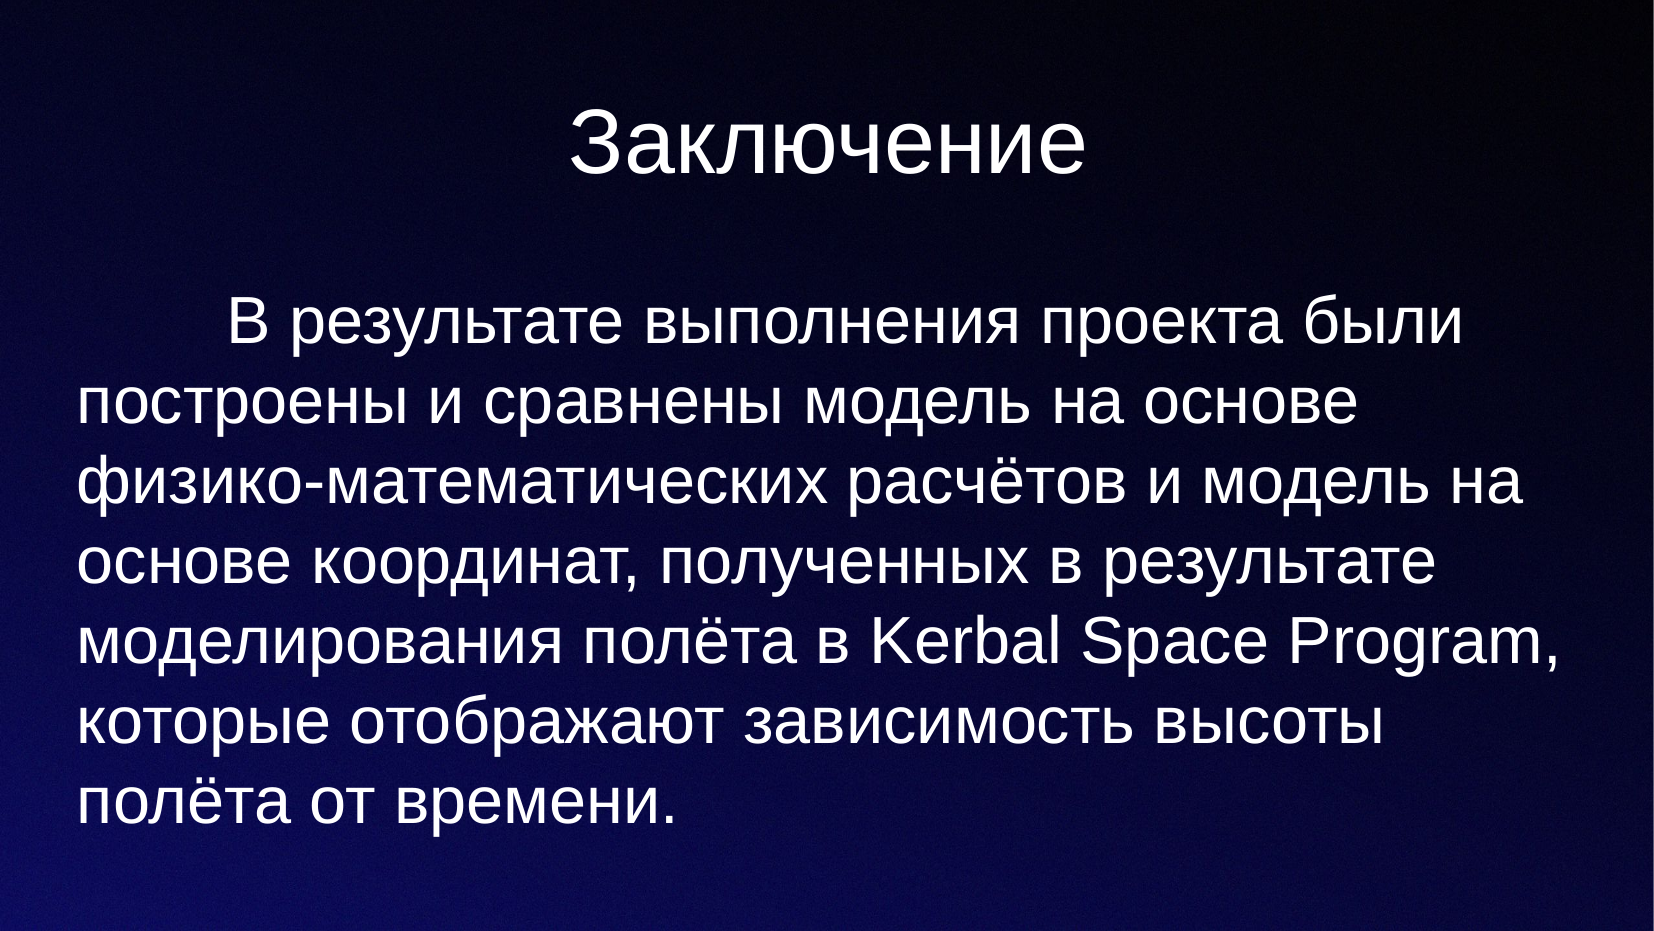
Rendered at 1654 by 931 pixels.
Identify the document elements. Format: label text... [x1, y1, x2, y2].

subtitle В результате выполнения проекта были построены и сравнены модель на основе физико-математических расчётов и модель на основе координат, полученных в результате моделирования полёта в Kerbal Space Program, которые отображают зависимость высоты полёта от времени. [76, 287, 1565, 827]
picture [0, 0, 1654, 931]
title Заключение [84, 59, 1573, 215]
